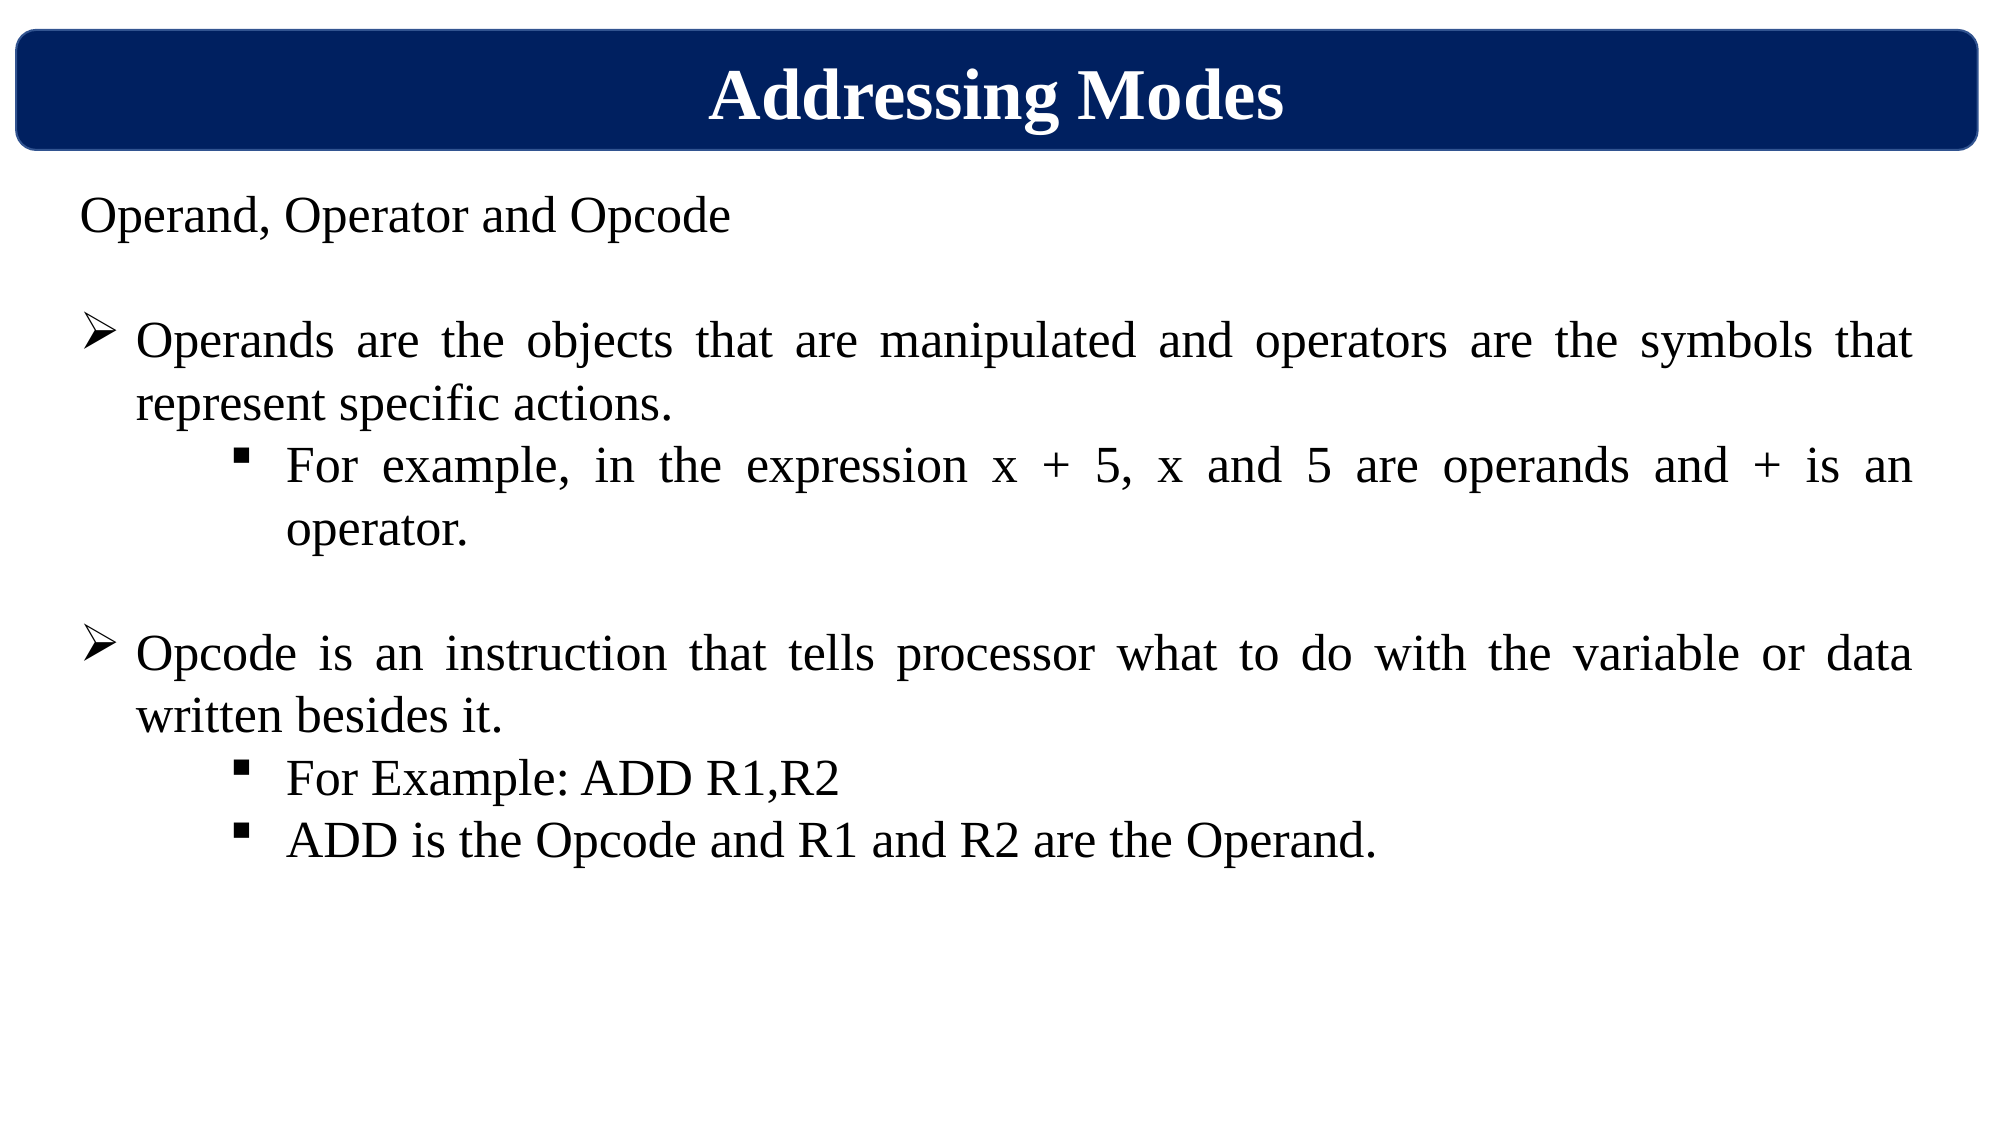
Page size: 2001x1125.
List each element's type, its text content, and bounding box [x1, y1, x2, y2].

text_box Addressing Modes [15, 28, 1979, 151]
text_box Operand, Operator and Opcode Operands are the objects that are manipulated and operators are the symbols that represent specific actions. For example, in the expression x + 5, x and 5 are operands and + is an operator. Opcode is an instruction that tells processor what to do with the variable or data written besides it. For Example: ADD R1,R2 ADD is the Opcode and R1 and R2 are the Operand. [64, 173, 1930, 938]
